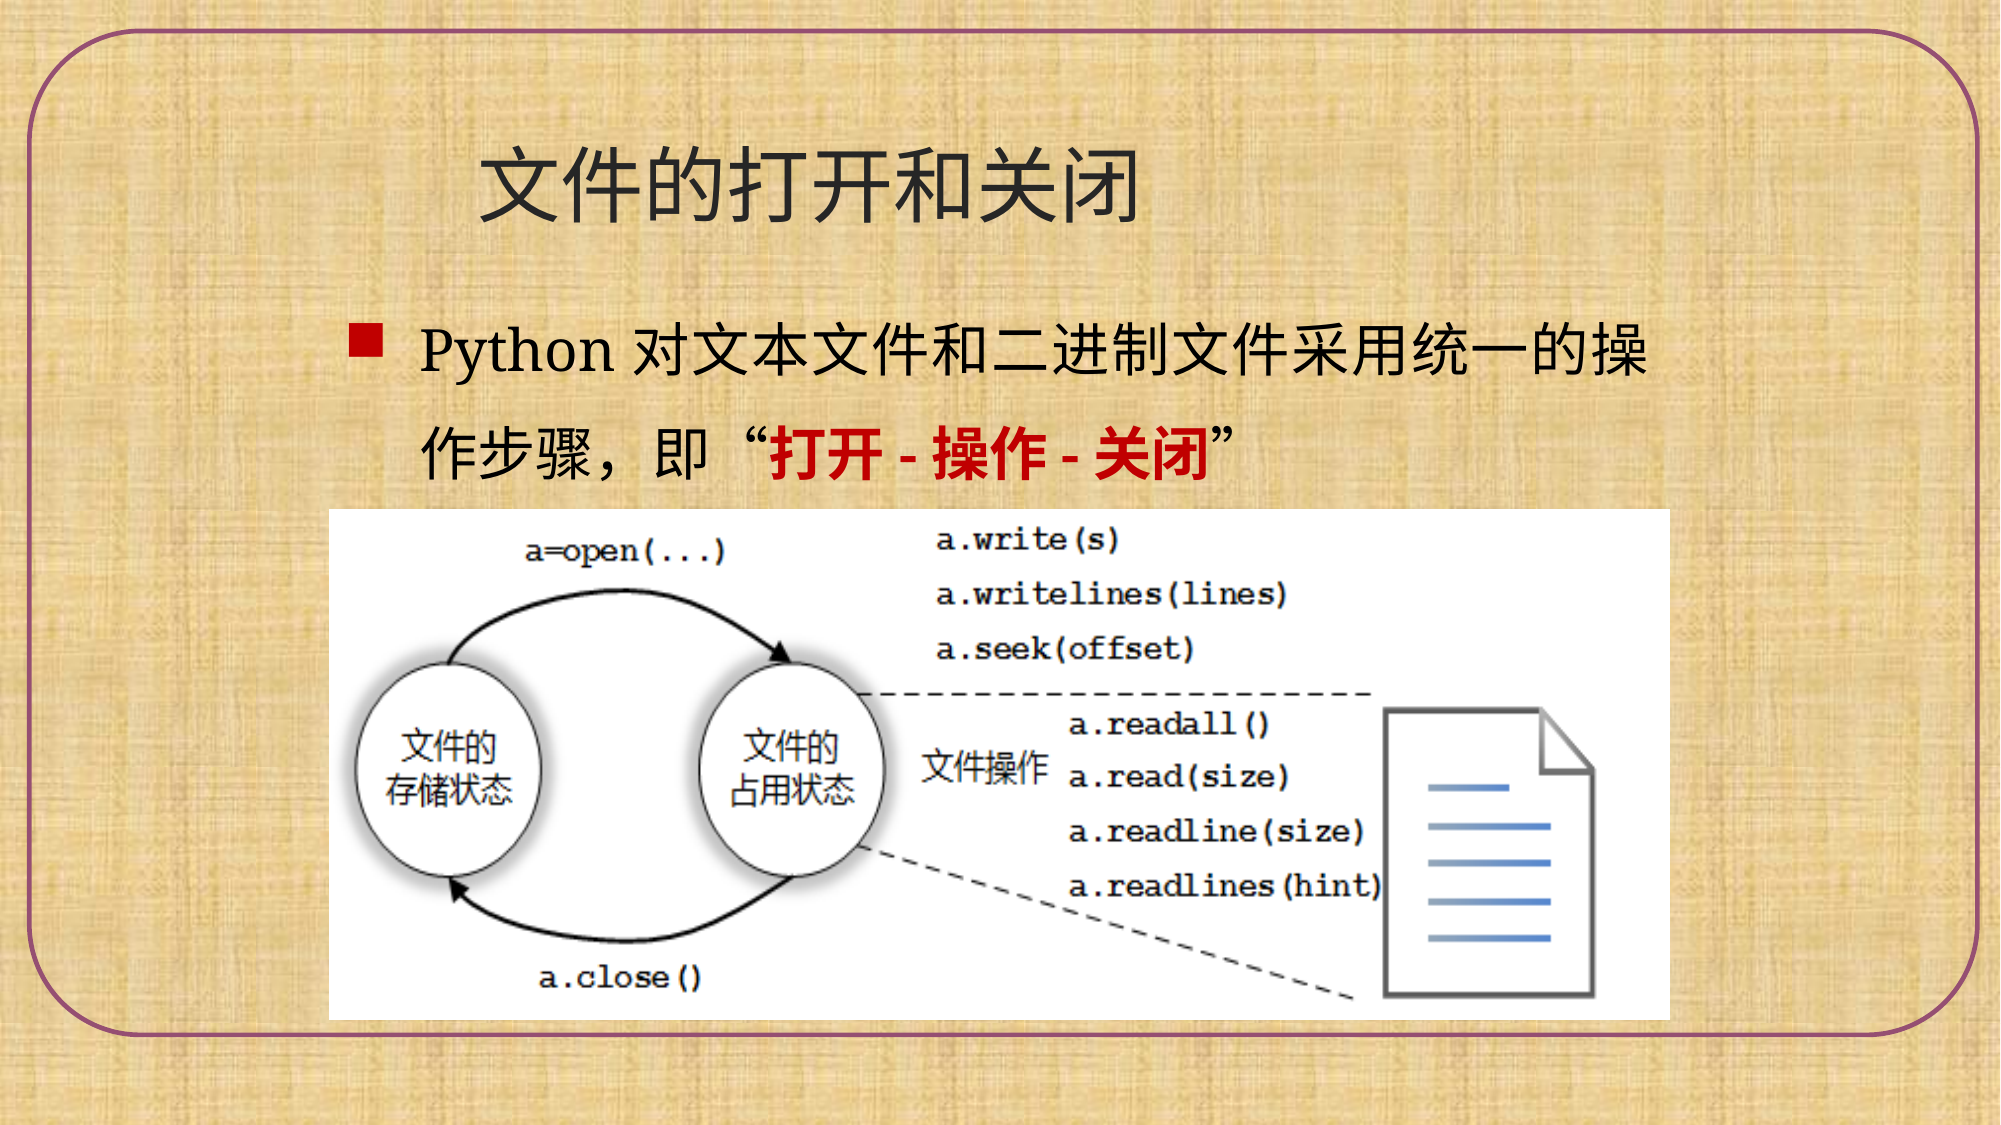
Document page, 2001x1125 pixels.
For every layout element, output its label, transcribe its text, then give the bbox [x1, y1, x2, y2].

text_box 文件的打开和关闭 [462, 125, 1638, 241]
text_box Python对文本文件和二进制文件采用统一的操作步骤，即“打开-操作-关闭” [329, 270, 1665, 509]
picture [0, 0, 2001, 1125]
